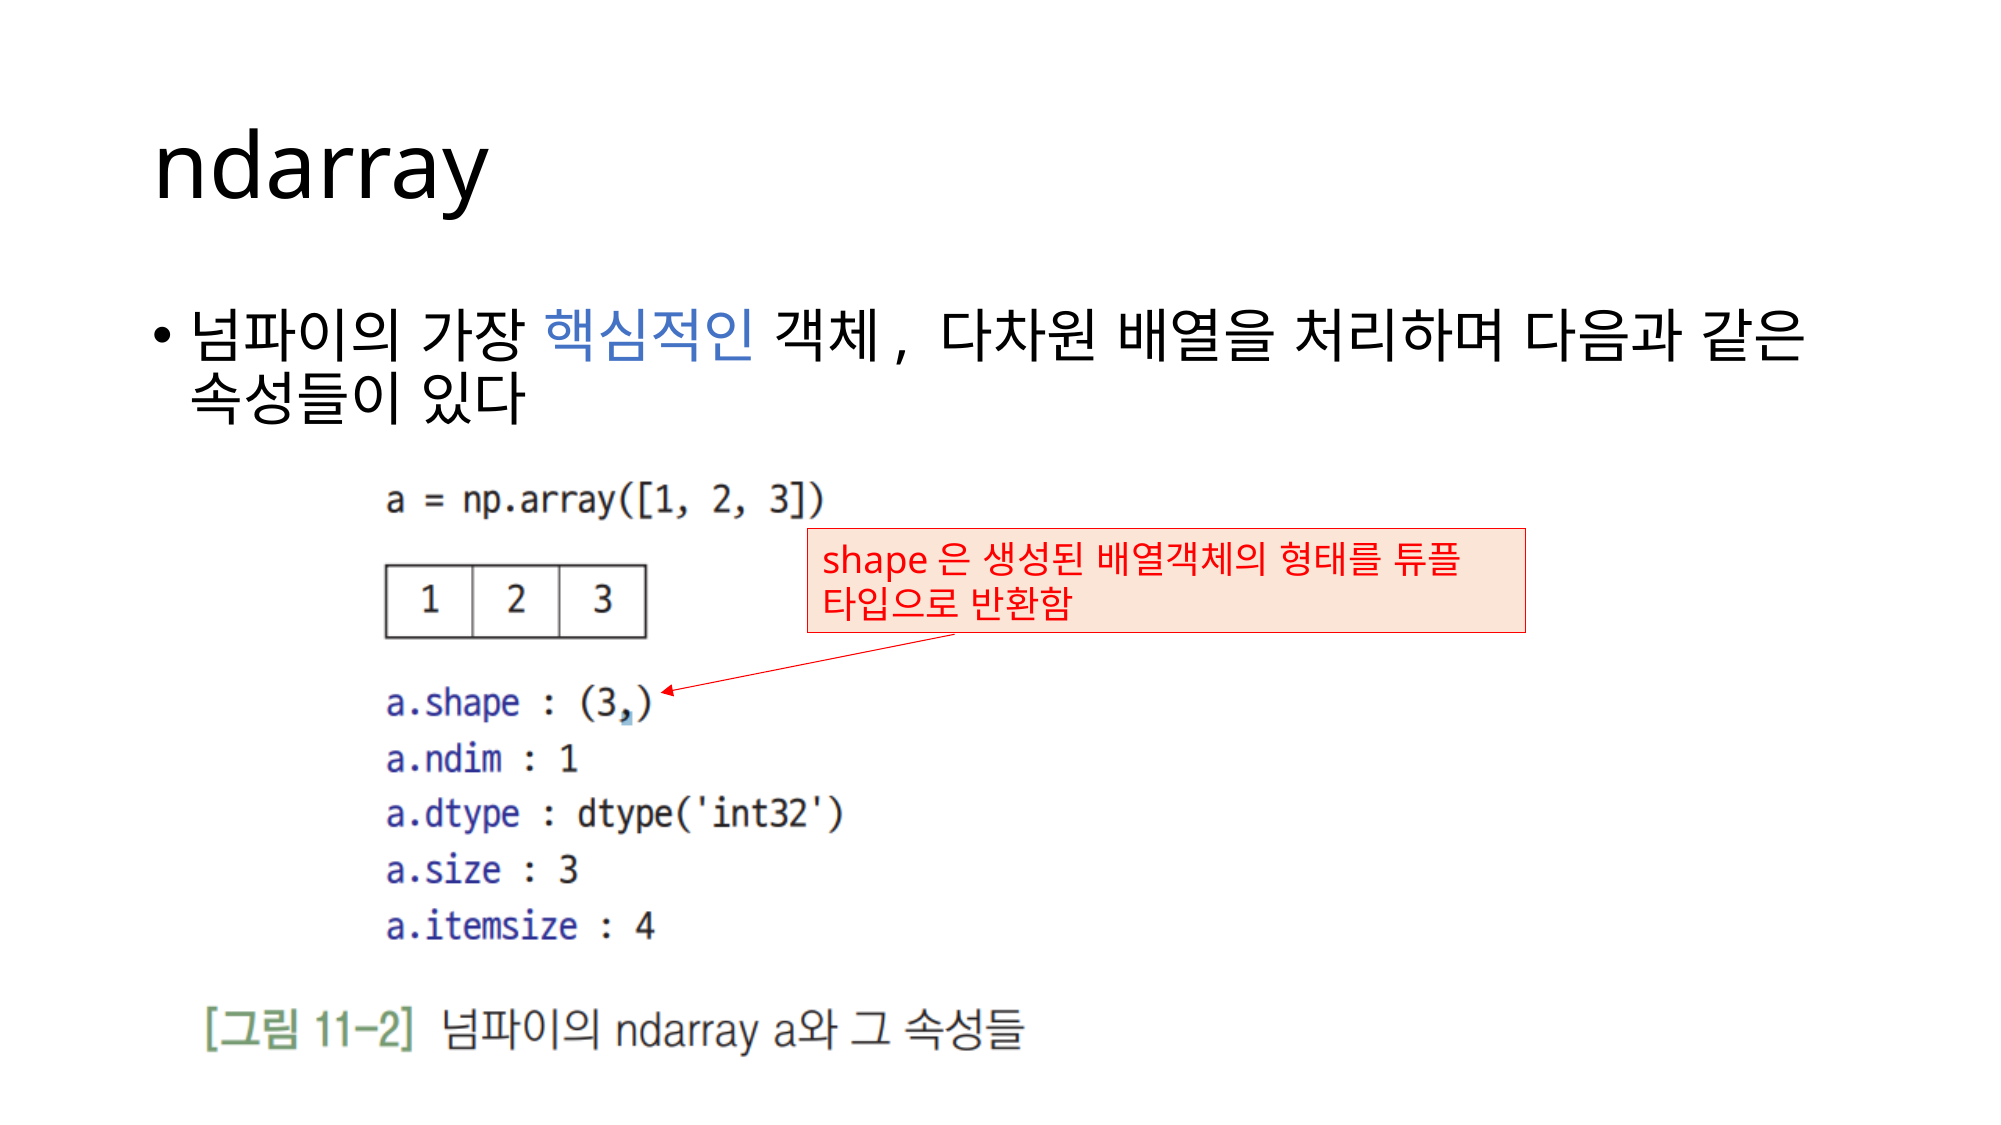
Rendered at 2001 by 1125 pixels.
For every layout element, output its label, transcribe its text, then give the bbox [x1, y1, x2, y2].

picture [176, 474, 1044, 1068]
list 넘파이의 가장 핵심적인 객체, 다차원 배열을 처리하며 다음과 같은 속성들이 있다 [137, 299, 1863, 1014]
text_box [660, 528, 1526, 693]
title ndarray [137, 59, 1863, 278]
